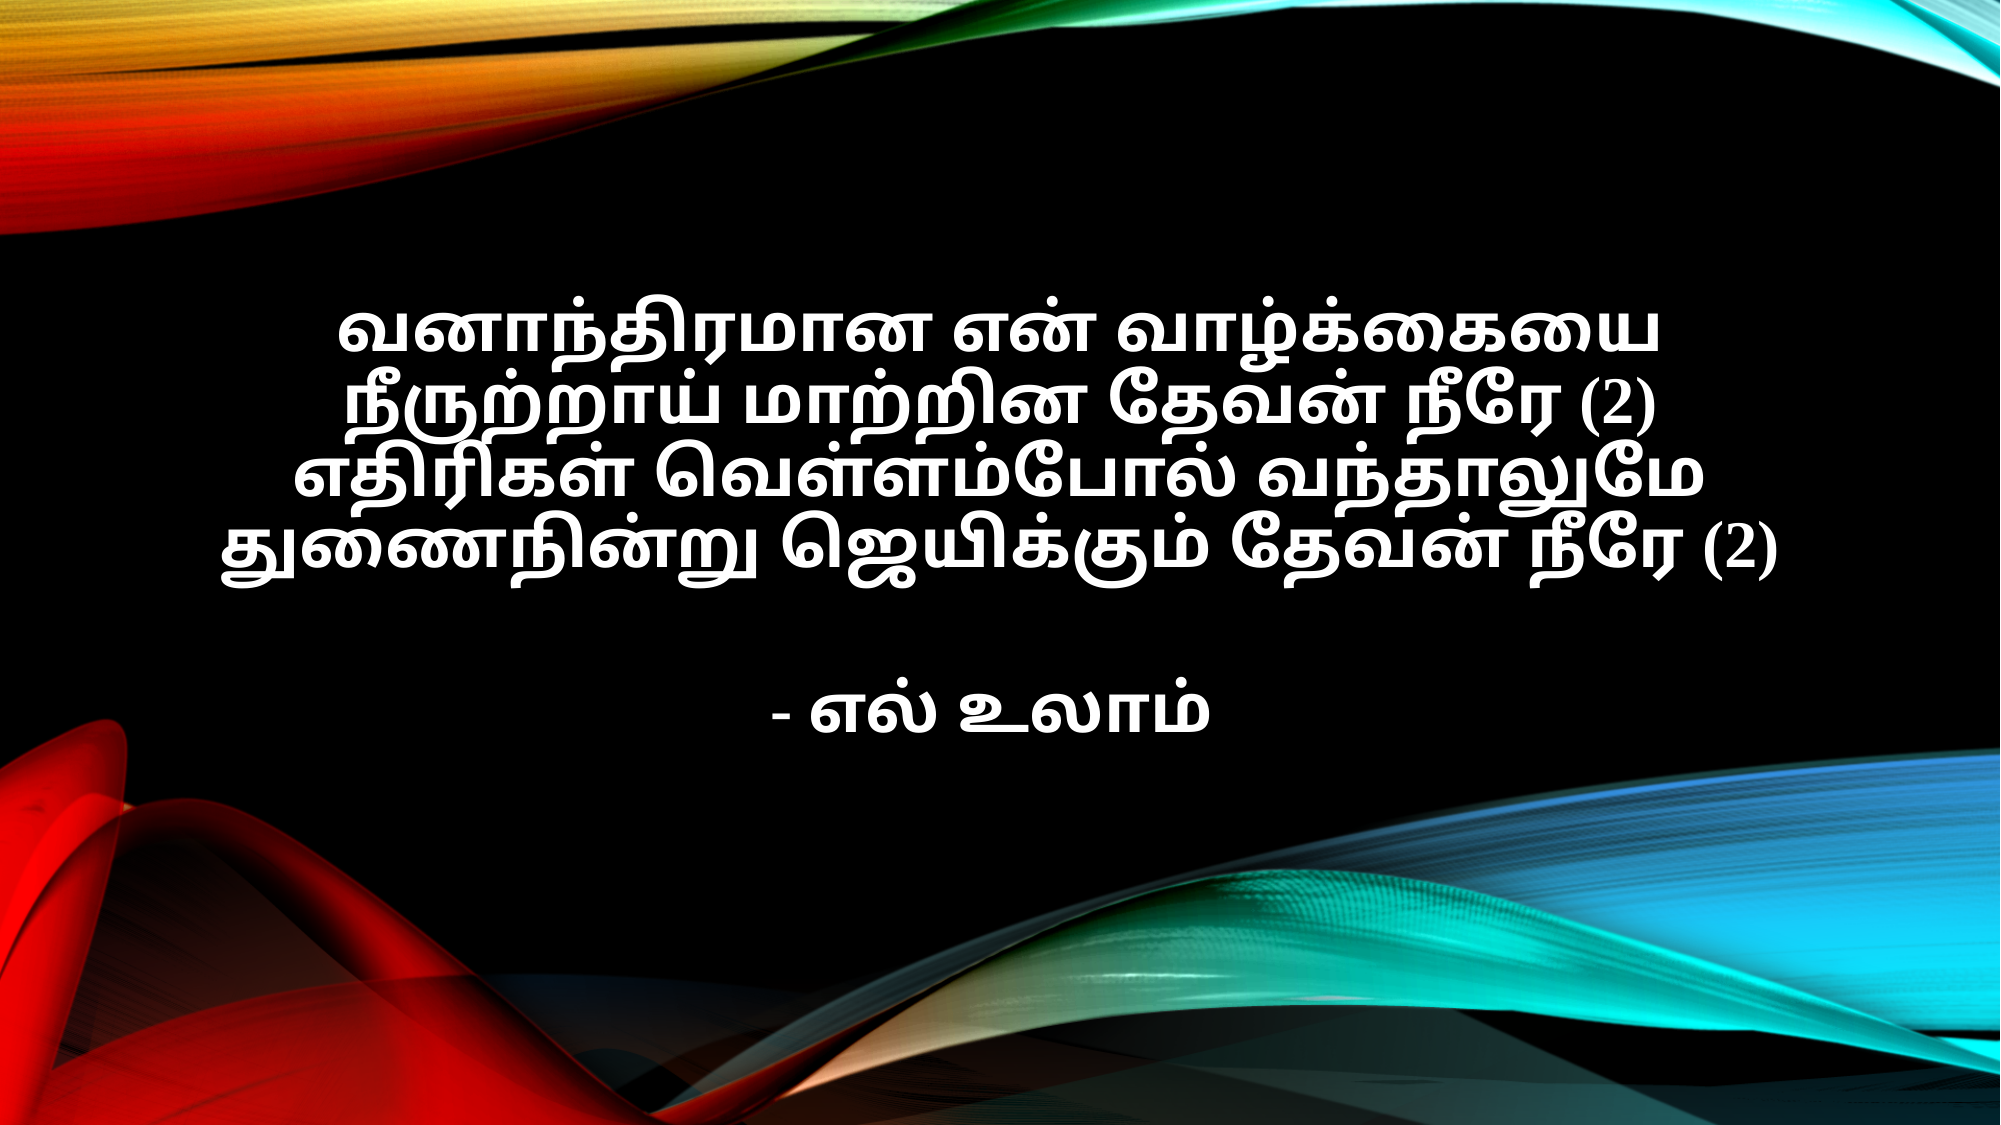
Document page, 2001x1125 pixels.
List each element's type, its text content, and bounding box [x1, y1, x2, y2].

subtitle வனாந்திரமான என் வாழ்க்கையை நீருற்றாய் மாற்றின தேவன் நீரே (2) எதிரிகள் வெள்ளம்போல் வந்தாலுமே துணைநின்று ஜெயிக்கும் தேவன் நீரே (2) - எல் உலாம் [0, 0, 2000, 1125]
